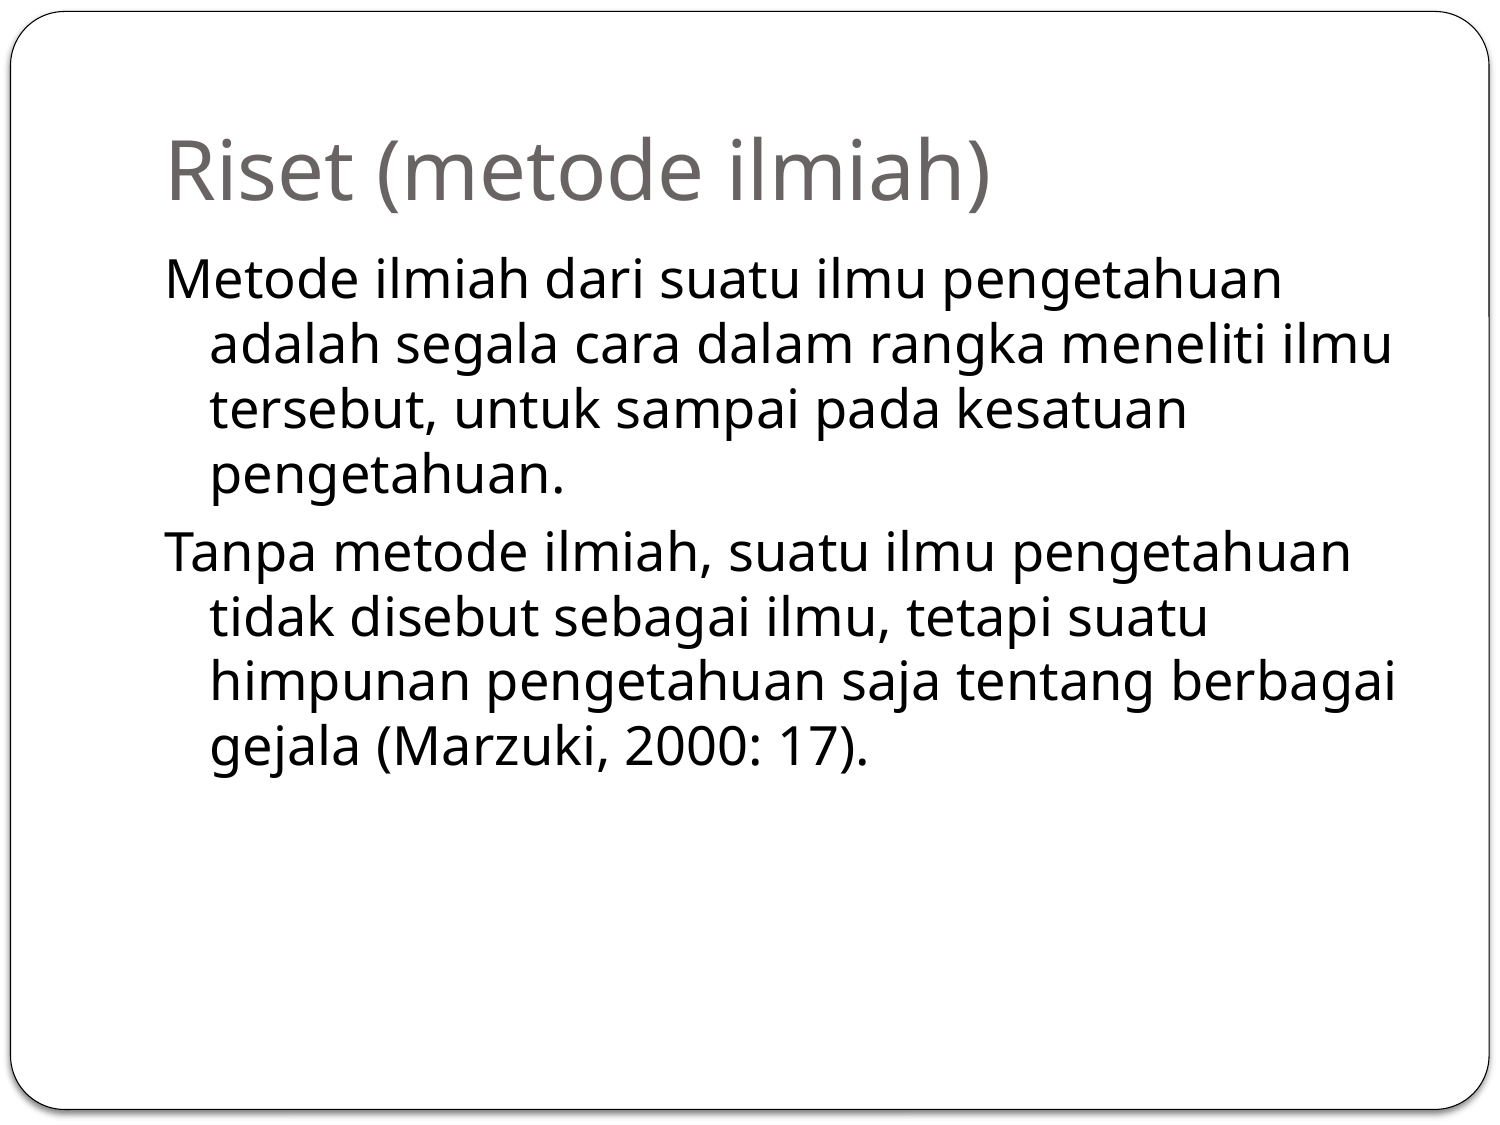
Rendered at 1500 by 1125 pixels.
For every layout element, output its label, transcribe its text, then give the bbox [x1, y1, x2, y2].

title Riset (metode ilmiah) [150, 45, 1425, 233]
list Metode ilmiah dari suatu ilmu pengetahuan adalah segala cara dalam rangka meneliti ilmu tersebut, untuk sampai pada kesatuan pengetahuan. Tanpa metode ilmiah, suatu ilmu pengetahuan tidak disebut sebagai ilmu, tetapi suatu himpunan pengetahuan saja tentang berbagai gejala (Marzuki, 2000: 17). [150, 237, 1425, 988]
